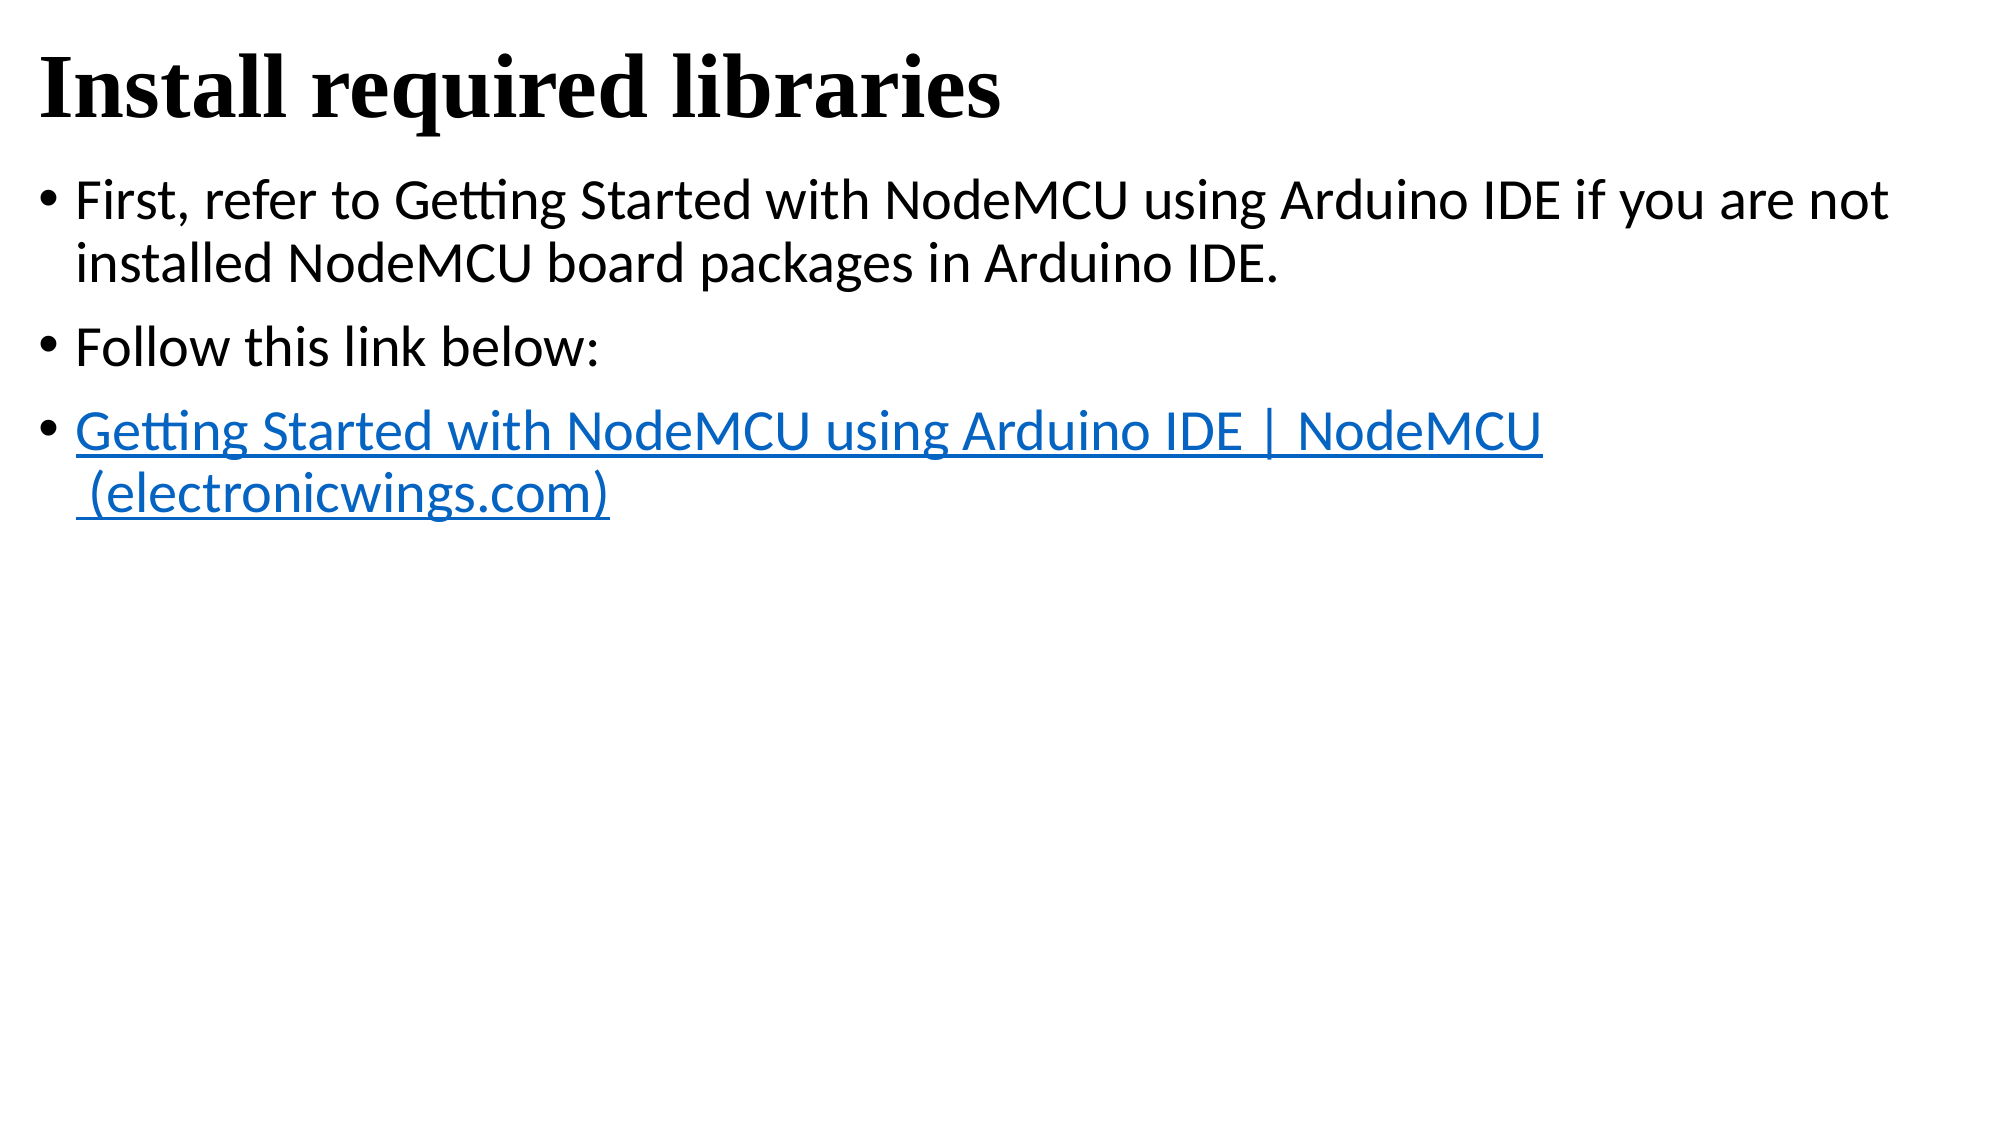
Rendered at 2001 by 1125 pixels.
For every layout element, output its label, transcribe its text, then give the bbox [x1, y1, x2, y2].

title Install required libraries [23, 15, 1863, 161]
list First, refer to Getting Started with NodeMCU using Arduino IDE if you are not installed NodeMCU board packages in Arduino IDE. Follow this link below: Getting Started with NodeMCU using Arduino IDE | NodeMCU (electronicwings.com) [23, 161, 1977, 1110]
